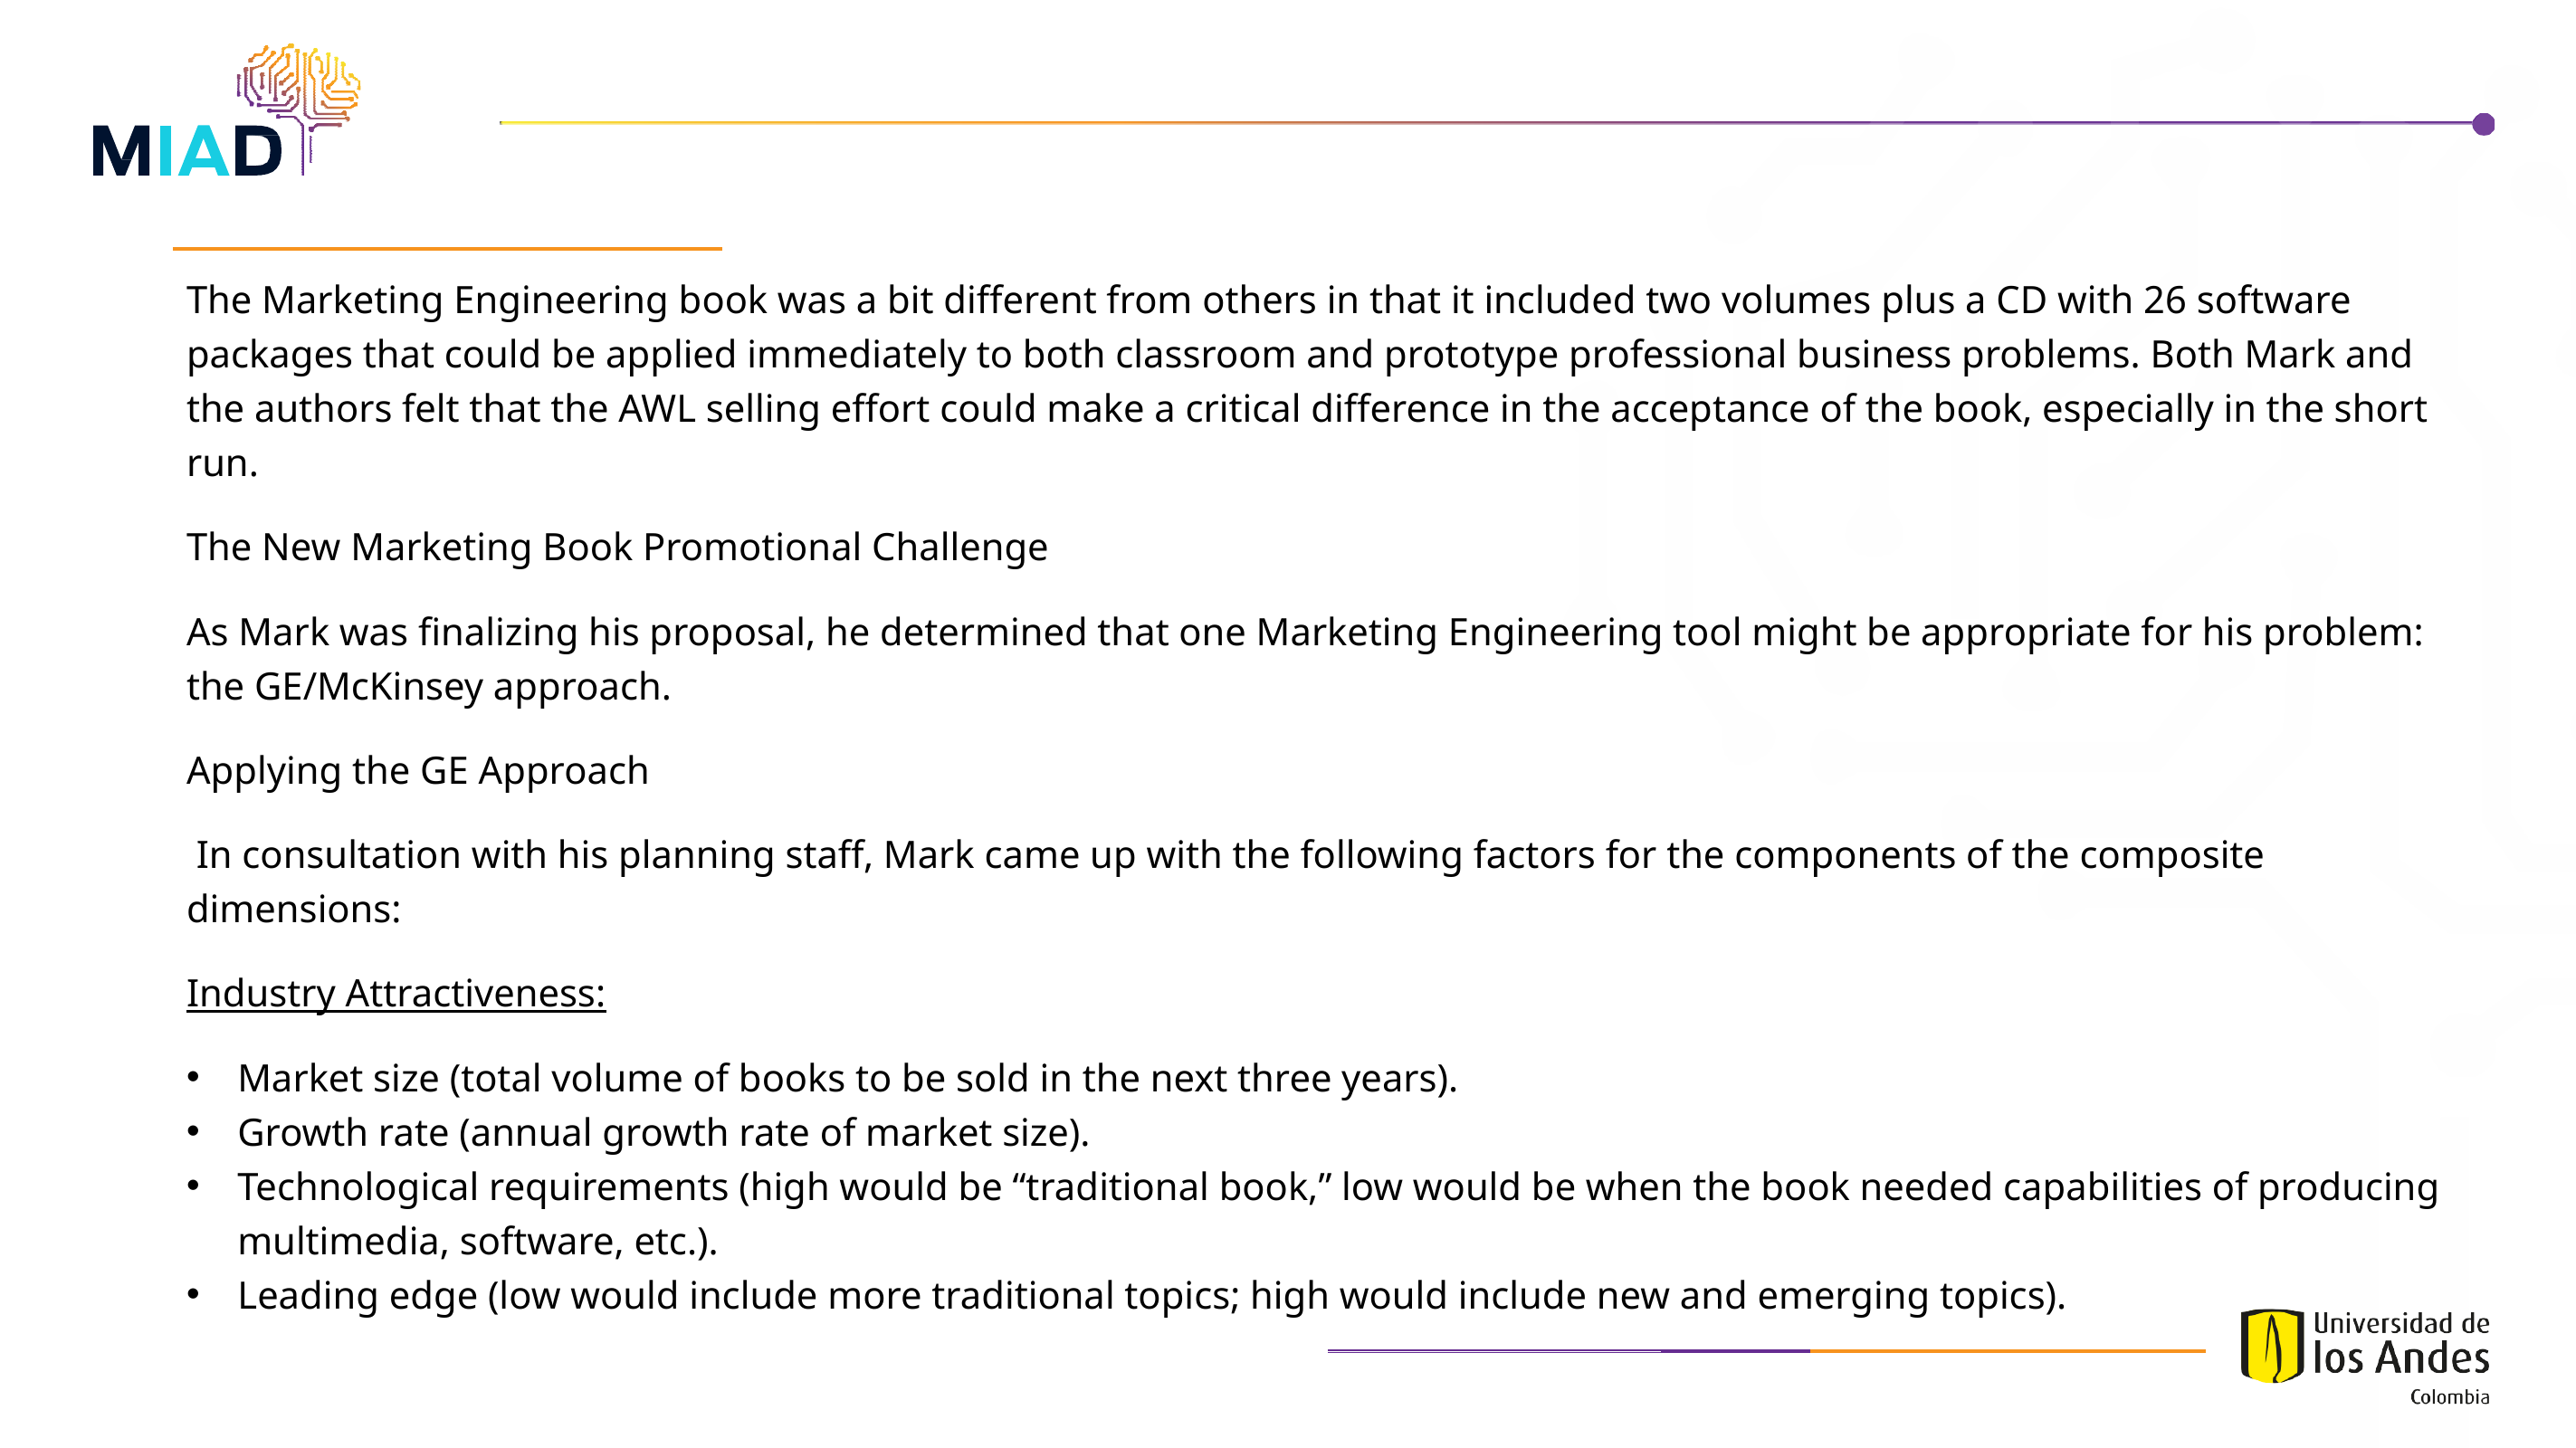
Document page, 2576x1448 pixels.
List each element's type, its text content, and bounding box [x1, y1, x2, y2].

text_box [1563, 7, 2576, 1448]
text_box The Marketing Engineering book was a bit different from others in that it included two volumes plus a CD with 26 software packages that could be applied immediately to both classroom and prototype professional business problems. Both Mark and the authors felt that the AWL selling effort could make a critical difference in the acceptance of the book, especially in the short run. The New Marketing Book Promotional Challenge As Mark was finalizing his proposal, he determined that one Marketing Engineering tool might be appropriate for his problem: the GE/McKinsey approach. Applying the GE Approach In consultation with his planning staff, Mark came up with the following factors for the components of the composite dimensions: Industry Attractiveness: Market size (total volume of books to be sold in the next three years). Growth rate (annual growth rate of market size). Technological requirements (high would be “traditional book,” low would be when the book needed capabilities of producing multimedia, software, etc.). Leading edge (low would include more traditional topics; high would include new and emerging topics). [173, 260, 2473, 1323]
text_box [177, 125, 230, 176]
text_box [500, 121, 1563, 125]
text_box [236, 43, 361, 176]
text_box [93, 125, 150, 176]
